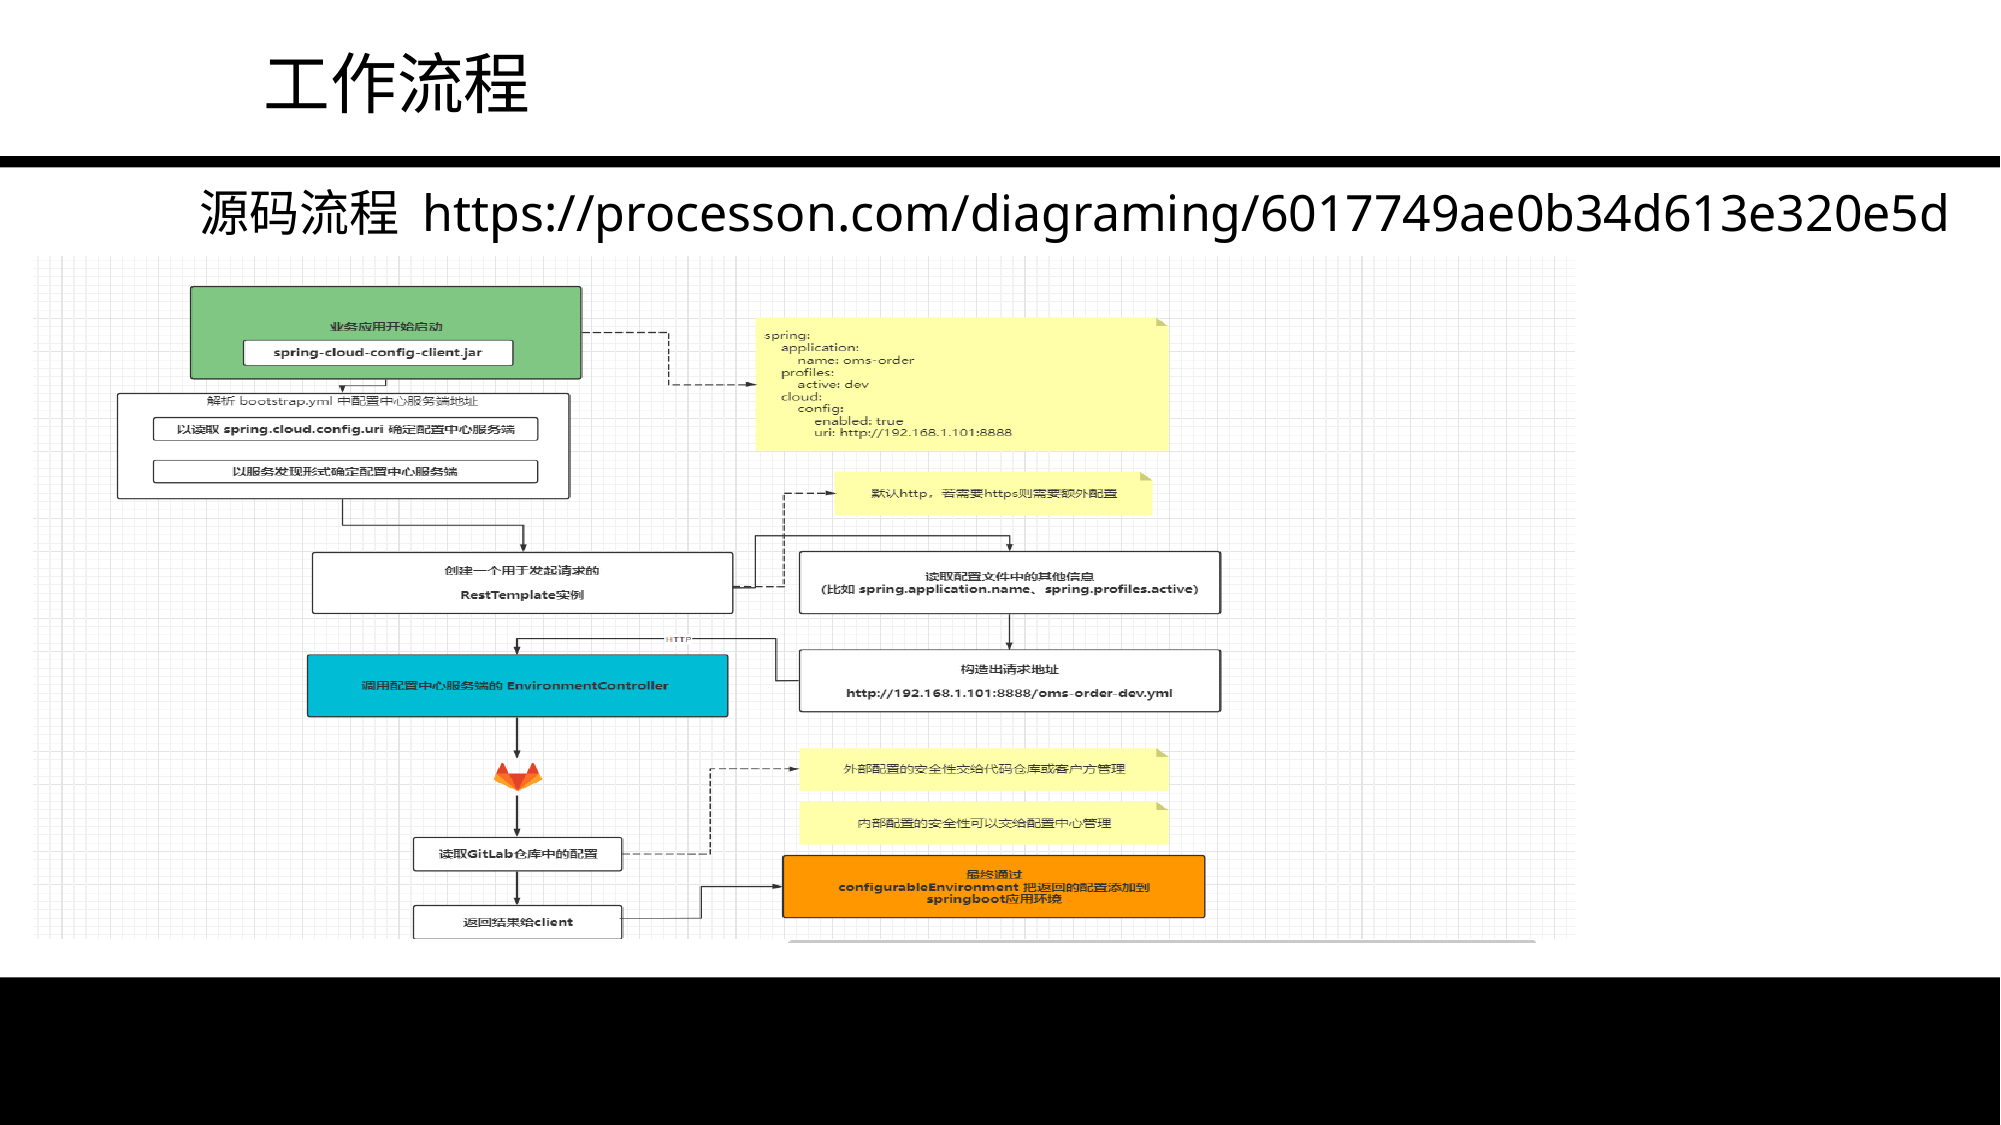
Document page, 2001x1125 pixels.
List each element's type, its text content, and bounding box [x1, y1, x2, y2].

text_box 工作流程 [248, 34, 546, 129]
text_box [0, 976, 2000, 1125]
text_box [0, 156, 2000, 168]
text_box 源码流程 https://processon.com/diagraming/6017749ae0b34d613e320e5d [184, 173, 1965, 249]
text_box [0, 0, 2000, 156]
picture [33, 256, 1575, 943]
